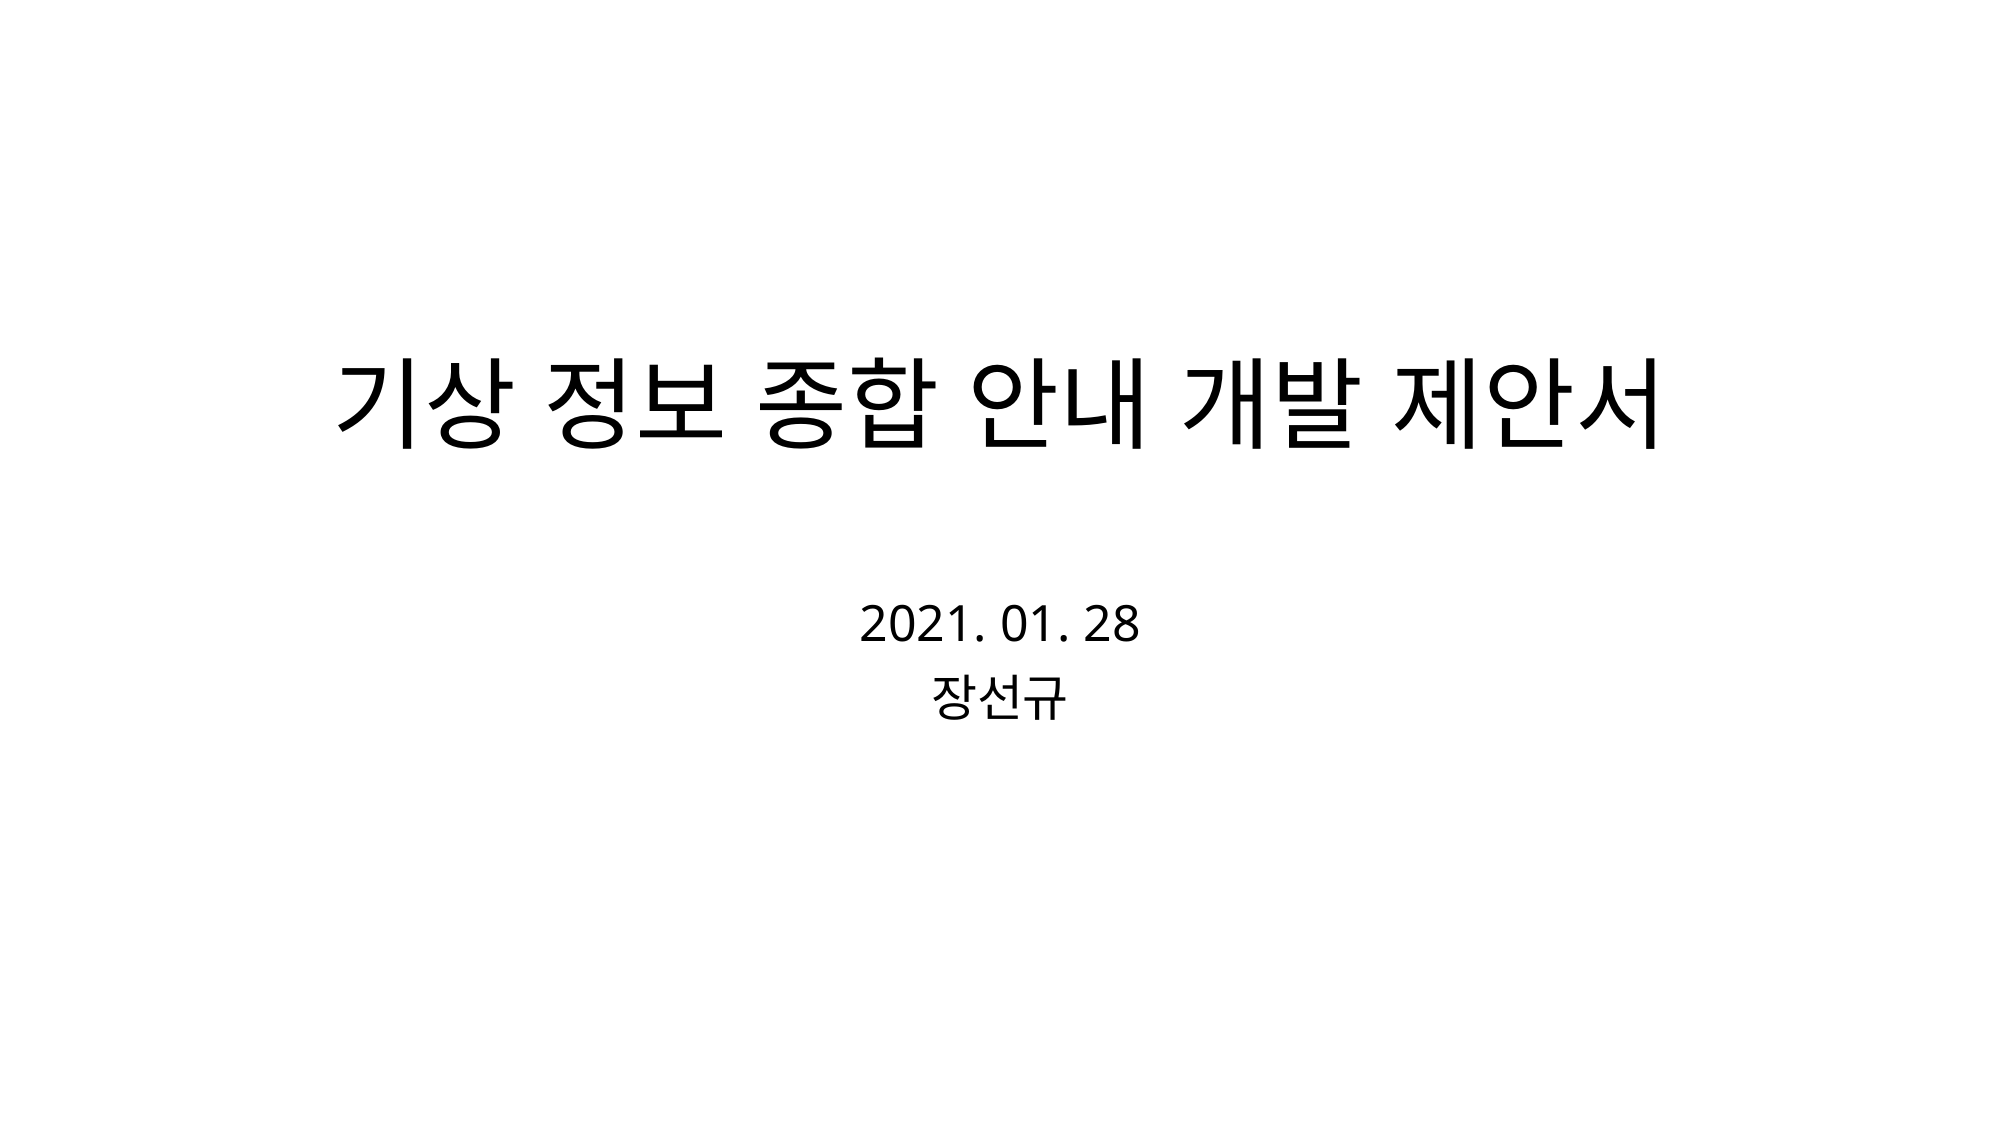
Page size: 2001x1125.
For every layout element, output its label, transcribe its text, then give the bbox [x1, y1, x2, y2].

title 기상 정보 종합 안내 개발 제안서 [200, 199, 1800, 591]
subtitle 2021. 01. 28 장선규 [249, 590, 1750, 863]
